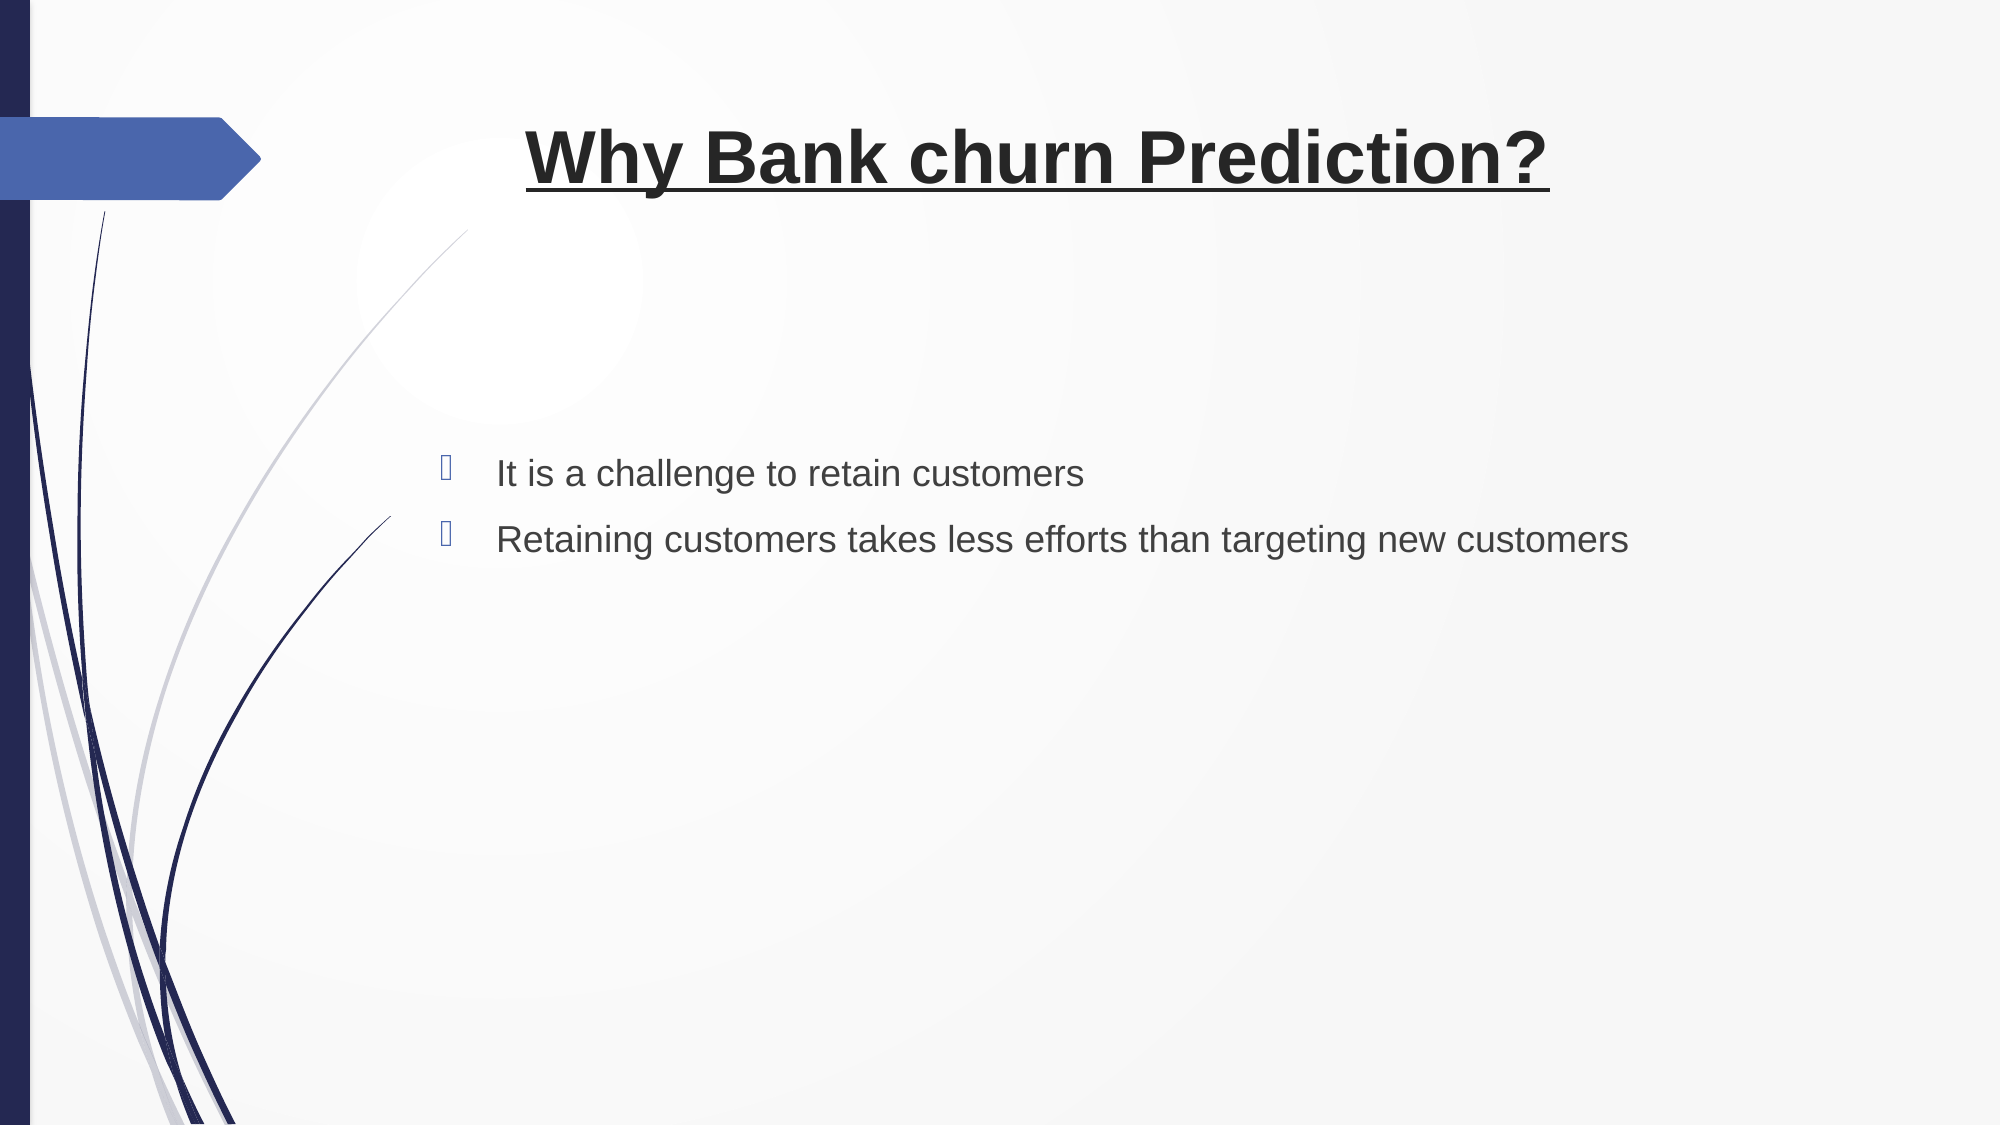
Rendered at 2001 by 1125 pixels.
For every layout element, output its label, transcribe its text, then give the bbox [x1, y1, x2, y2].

title Why Bank churn Prediction? [306, 100, 1769, 311]
list It is a challenge to retain customers Retaining customers takes less efforts than targeting new customers [424, 441, 1888, 754]
